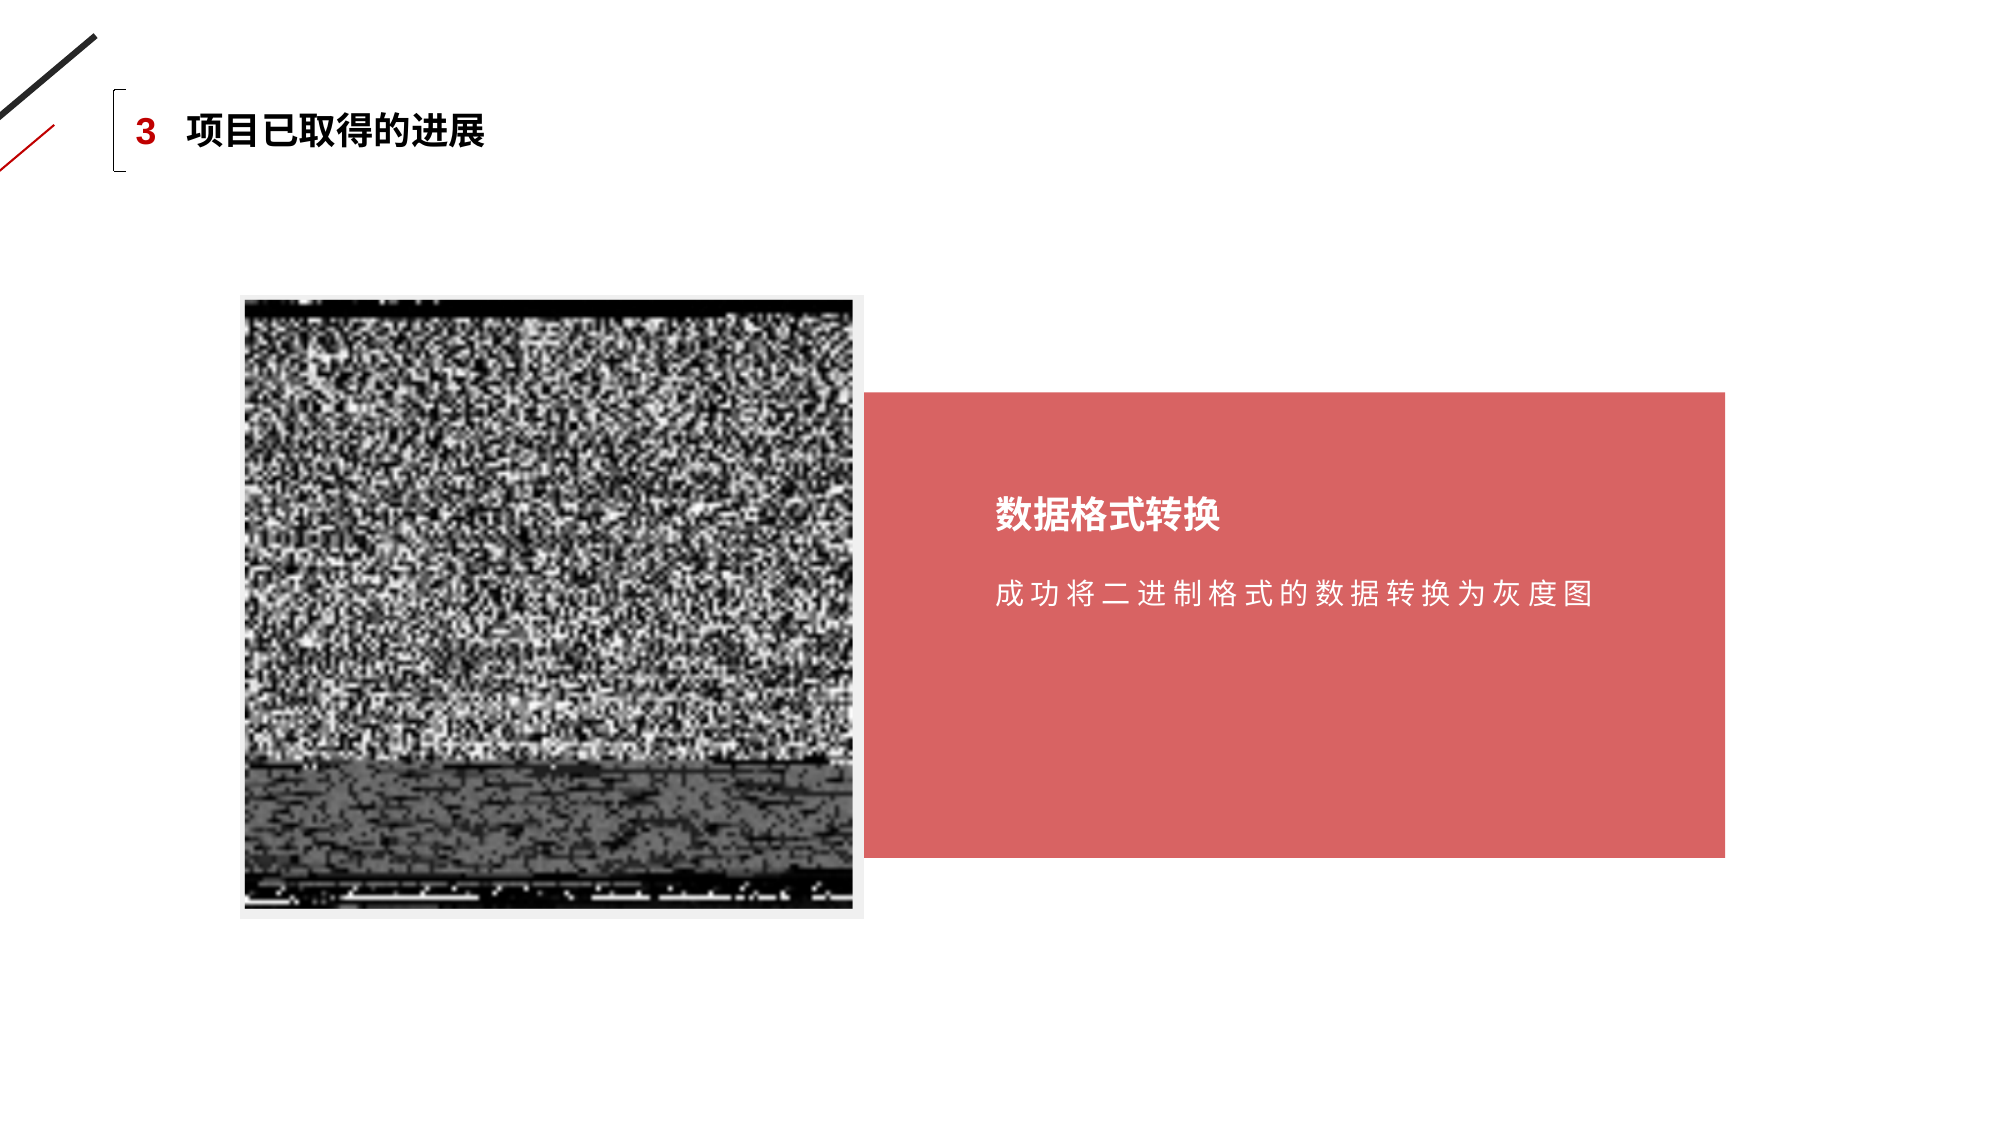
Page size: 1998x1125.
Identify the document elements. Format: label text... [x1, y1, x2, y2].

text_box [870, 392, 1726, 858]
text_box 数据格式转换 [988, 483, 1243, 544]
text_box 3 项目已取得的进展 [128, 100, 494, 160]
text_box [113, 89, 126, 172]
picture [239, 295, 865, 919]
text_box 成功将二进制格式的数据转换为灰度图 [988, 550, 1674, 618]
